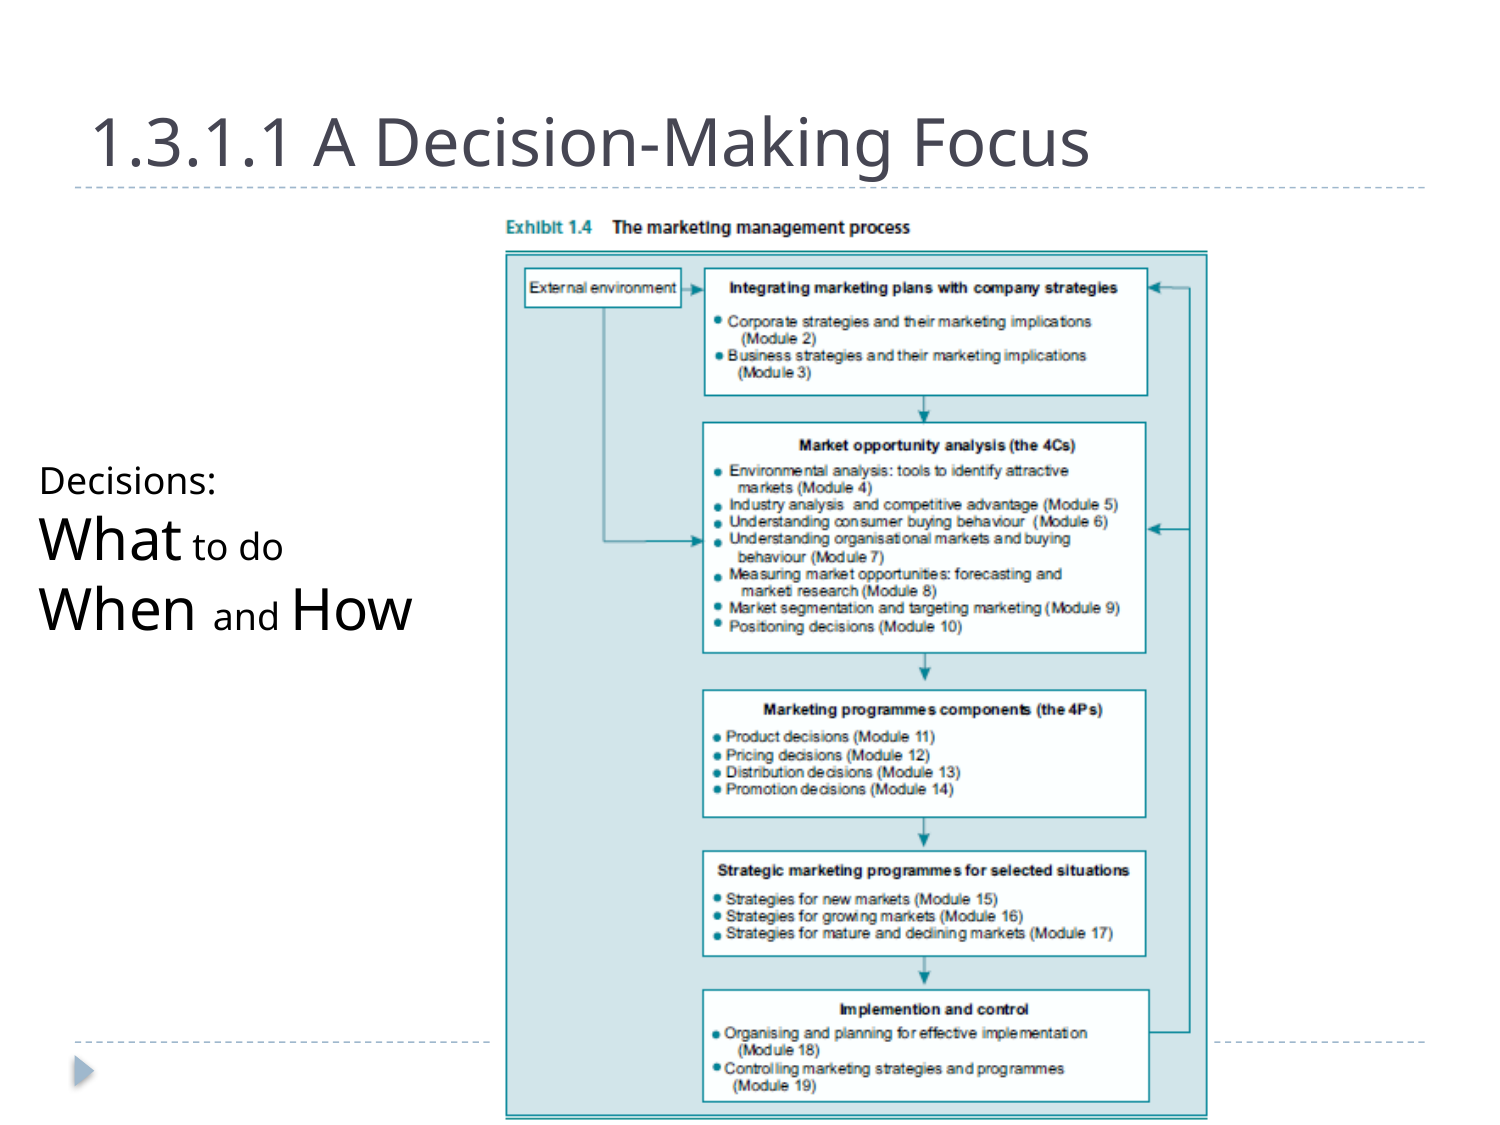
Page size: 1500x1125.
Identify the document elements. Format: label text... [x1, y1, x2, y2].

picture [494, 212, 1213, 1125]
title 1.3.1.1 A Decision-Making Focus [75, 24, 1425, 188]
text_box Decisions: What to do When and How [23, 449, 428, 650]
